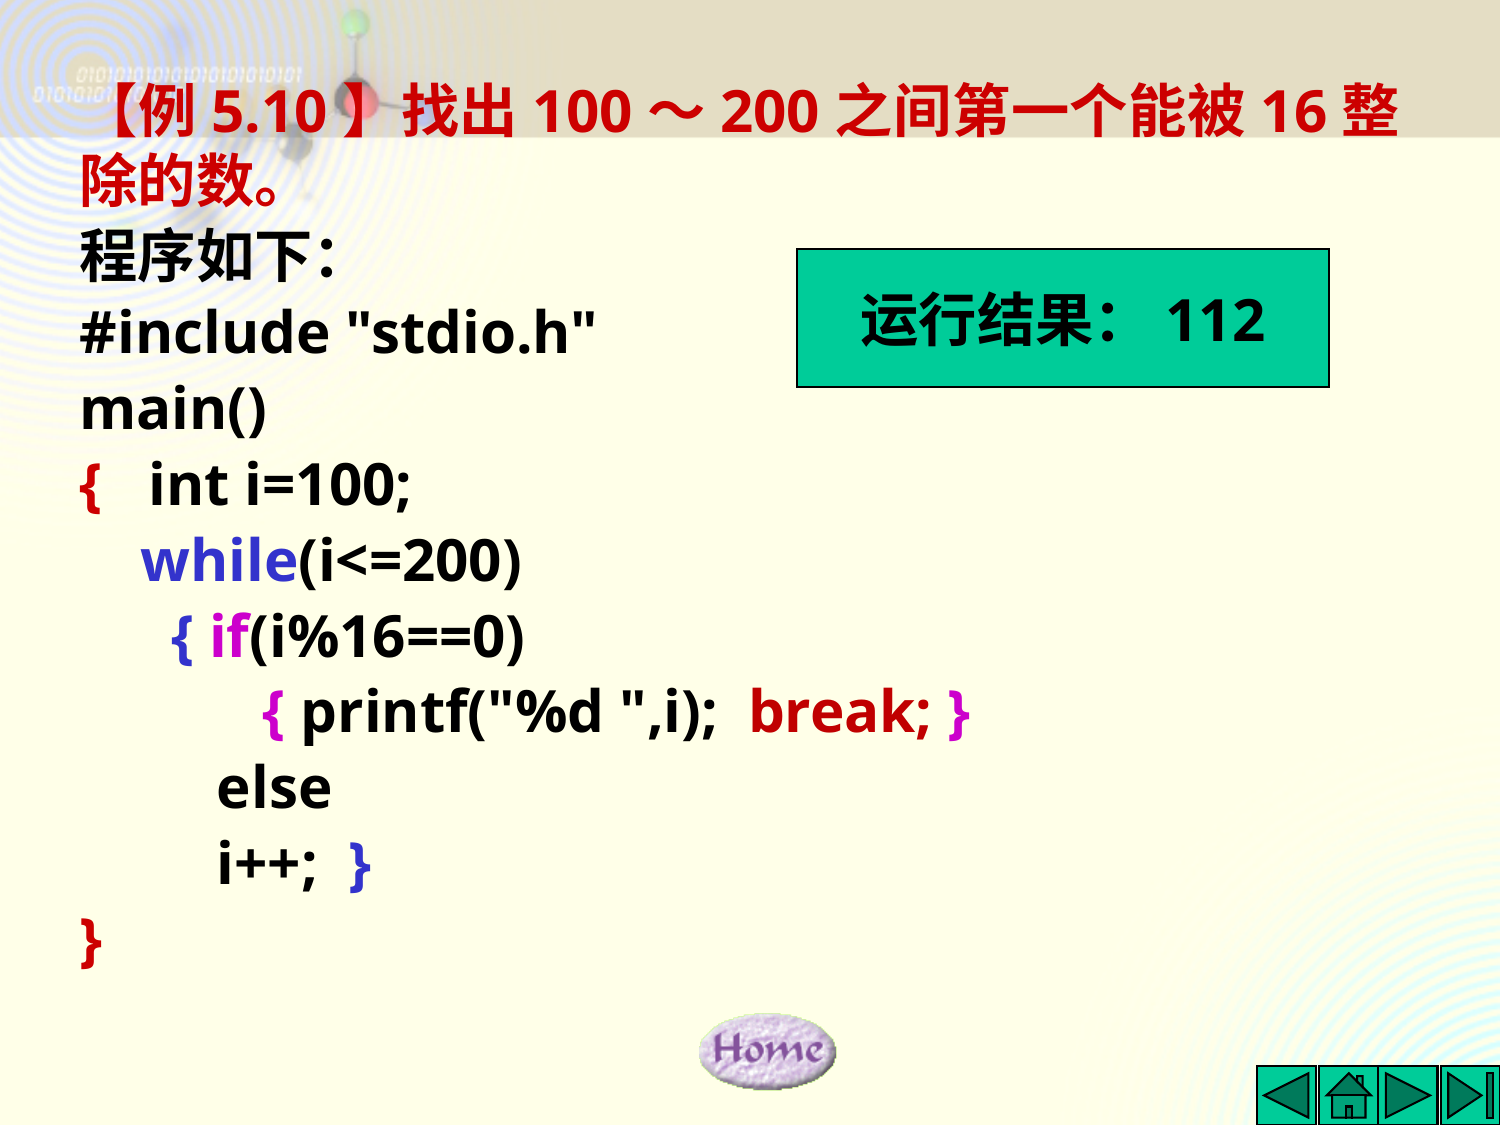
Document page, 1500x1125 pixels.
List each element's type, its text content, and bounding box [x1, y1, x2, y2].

picture [699, 1012, 838, 1092]
text_box 运行结果：112 [797, 249, 1329, 387]
text_box 【例5.10】找出100～200之间第一个能被16整除的数。 程序如下： #include "stdio.h" main() { int i=100; while(i<=200) { if(i%16==0) { printf("%d ",i); break; } else i++; } } [64, 66, 1415, 980]
